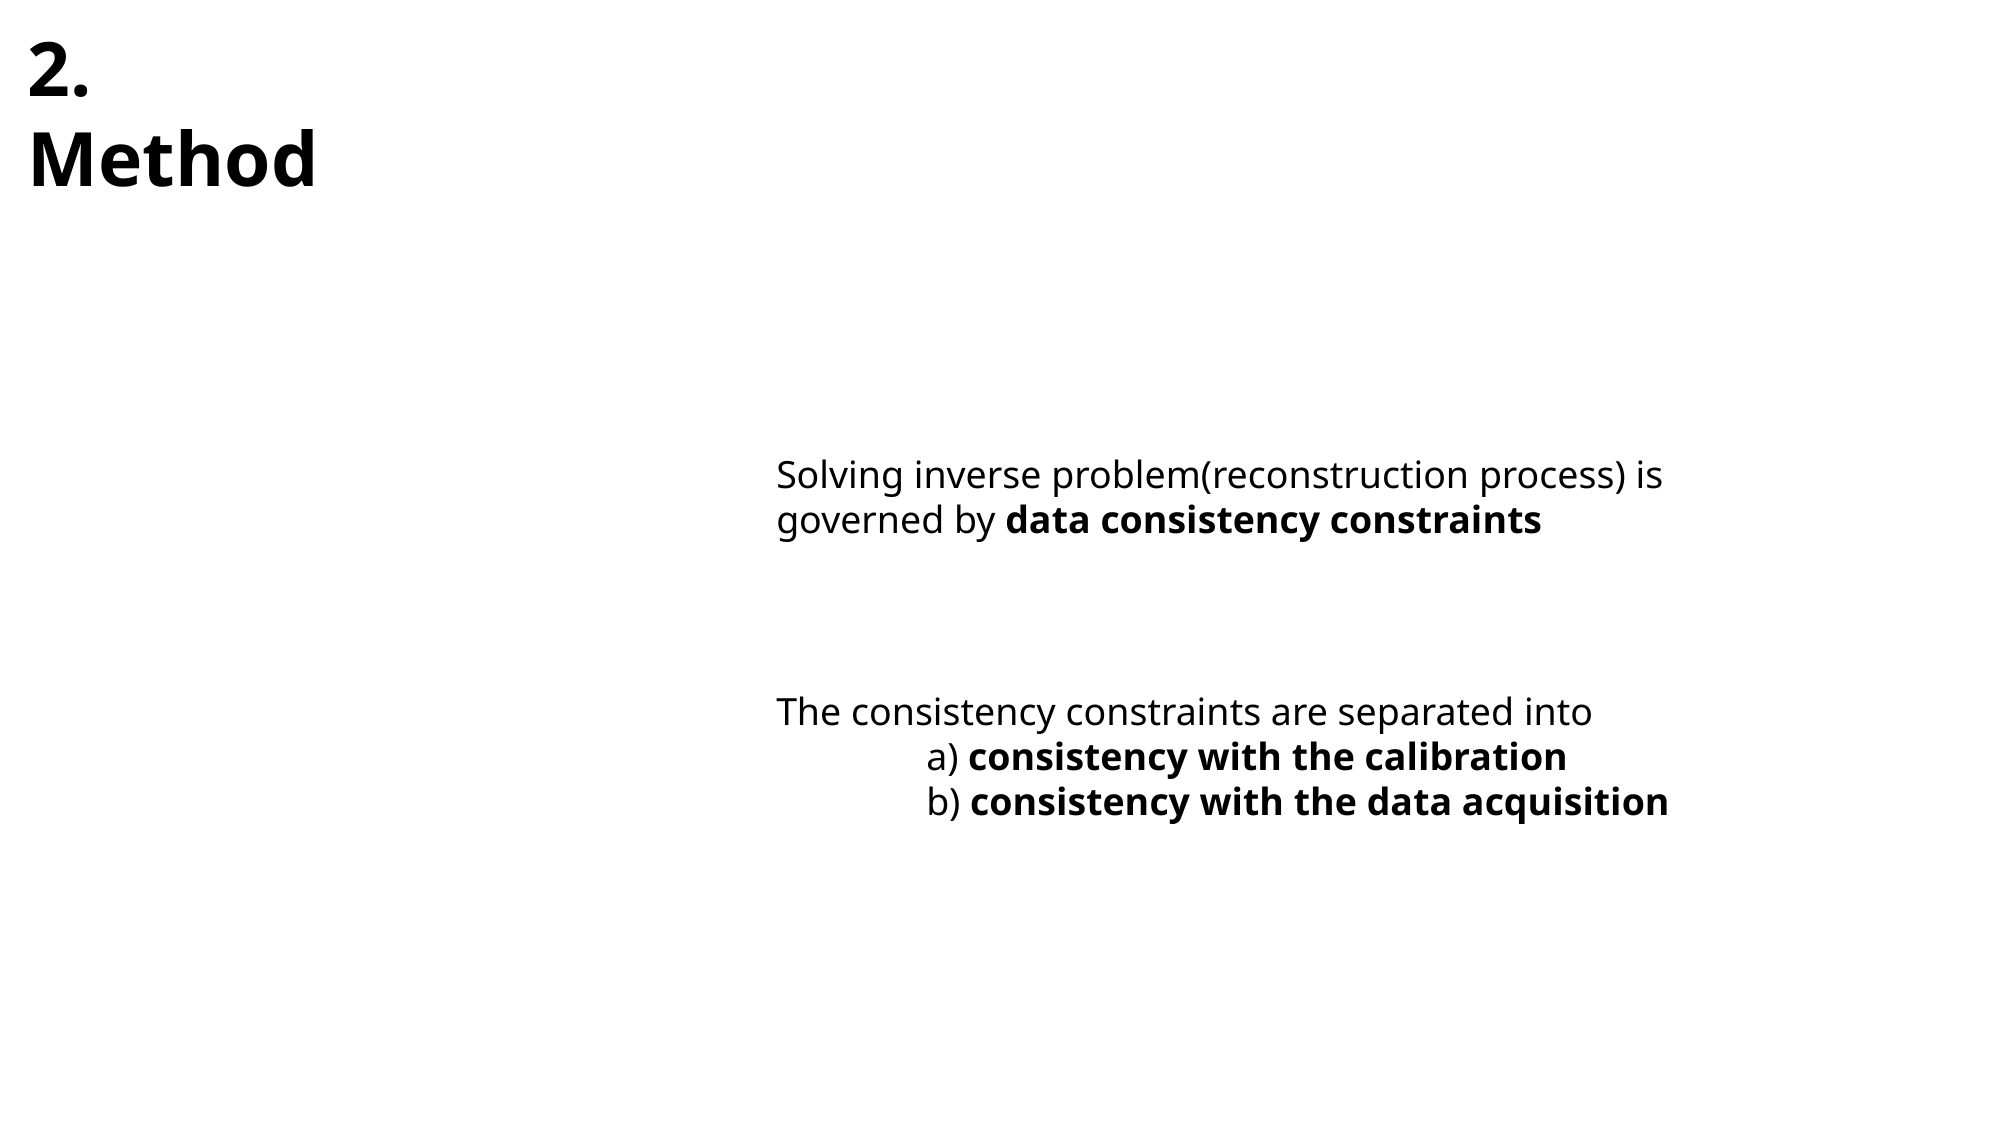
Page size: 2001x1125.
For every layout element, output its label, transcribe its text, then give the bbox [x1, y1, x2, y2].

text_box The consistency constraints are separated into a) consistency with the calibration b) consistency with the data acquisition [761, 680, 1693, 831]
text_box Solving inverse problem(reconstruction process) is governed by data consistency constraints [761, 444, 1693, 549]
text_box 2. Method [13, 13, 515, 209]
